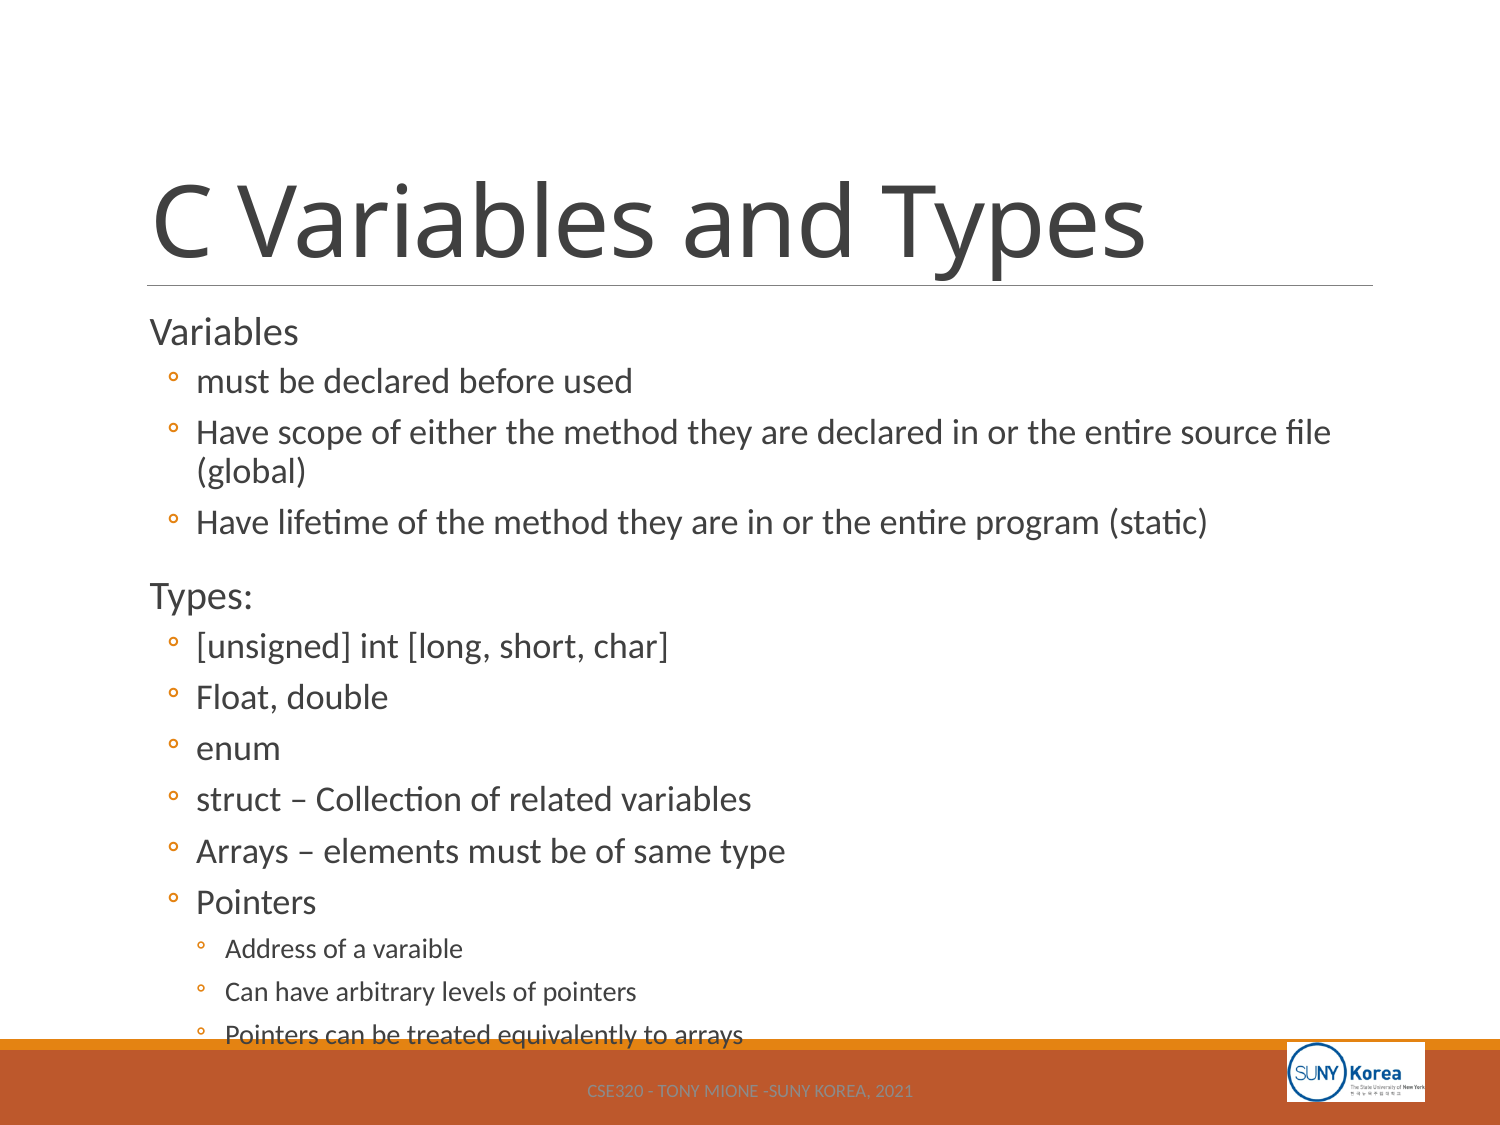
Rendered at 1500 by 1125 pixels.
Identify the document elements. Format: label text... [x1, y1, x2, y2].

list Variables must be declared before used Have scope of either the method they are declared in or the entire source file (global) Have lifetime of the method they are in or the entire program (static) Types: [unsigned] int [long, short, char] Float, double enum struct – Collection of related variables Arrays – elements must be of same type Pointers Address of a varaible Can have arbitrary levels of pointers Pointers can be treated equivalently to arrays [135, 302, 1373, 1060]
picture [1287, 1042, 1425, 1102]
title C Variables and Types [135, 47, 1373, 285]
footer CSE320 - Tony Mione -SUNY Korea, 2021 [453, 1059, 1047, 1120]
